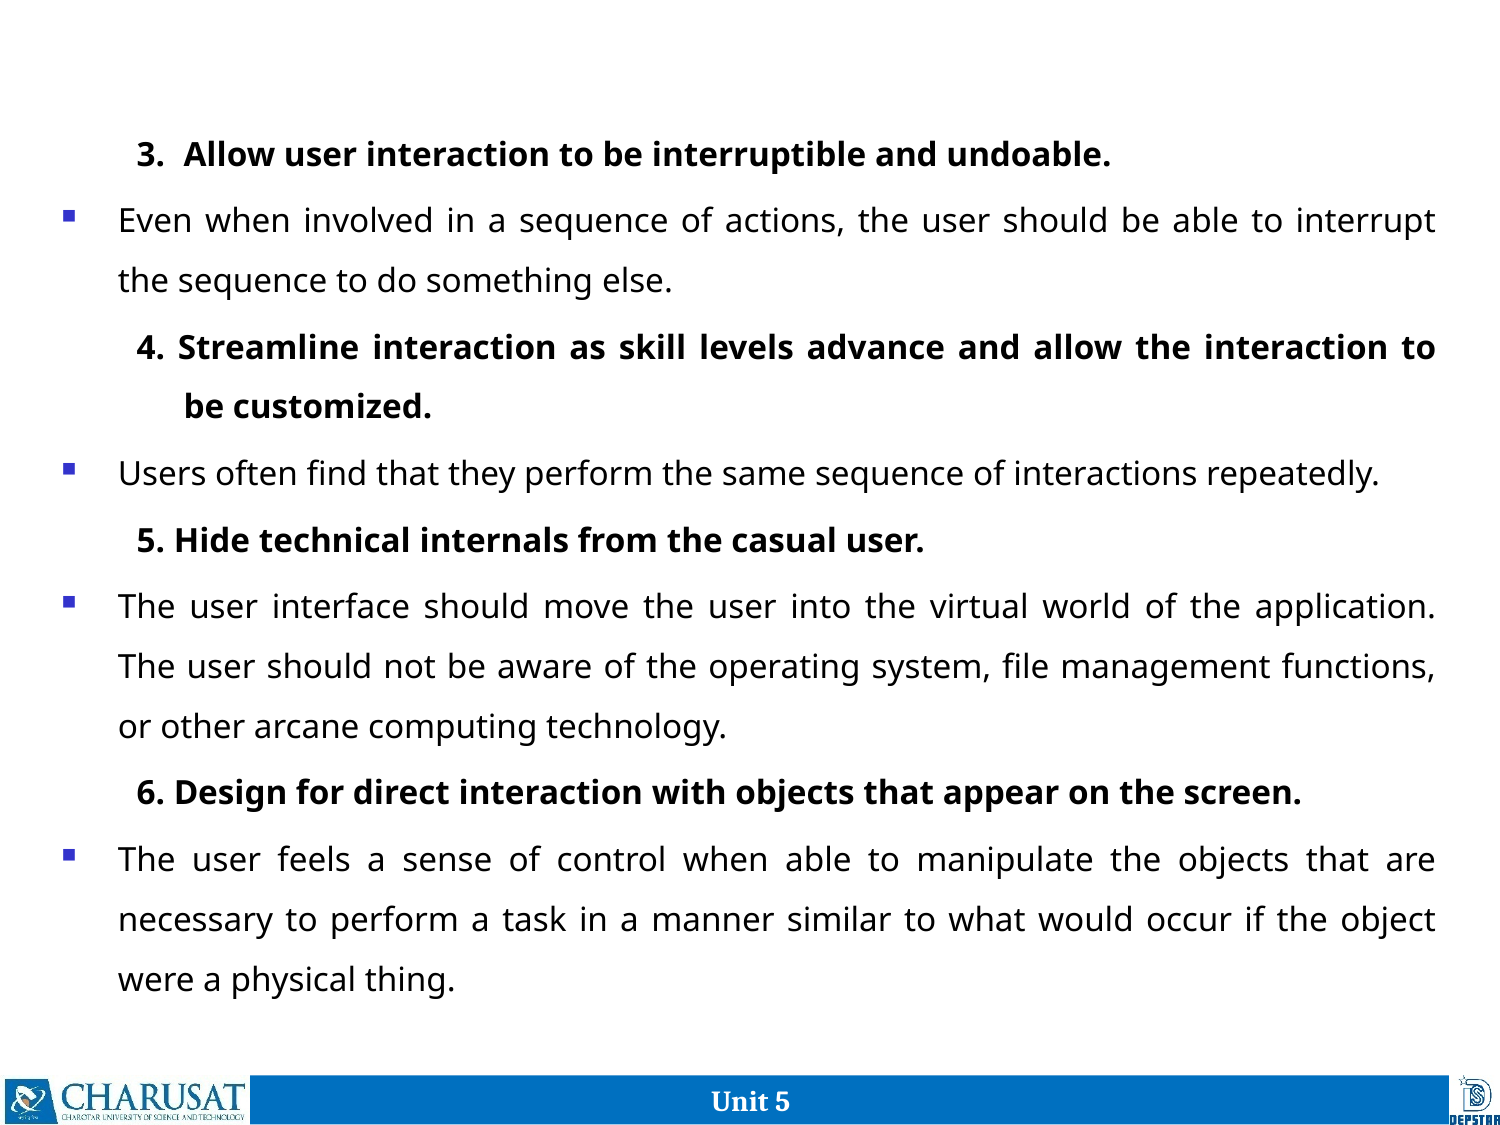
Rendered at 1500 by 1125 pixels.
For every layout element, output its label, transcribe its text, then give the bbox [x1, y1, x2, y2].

text_box Unit 5 [251, 1075, 1447, 1125]
picture [0, 1075, 250, 1125]
picture [1449, 1074, 1500, 1125]
list 3. Allow user interaction to be interruptible and undoable. Even when involved in a sequence of actions, the user should be able to interrupt the sequence to do something else. 4. Streamline interaction as skill levels advance and allow the interaction to be customized. Users often find that they perform the same sequence of interactions repeatedly. 5. Hide technical internals from the casual user. The user interface should move the user into the virtual world of the application. The user should not be aware of the operating system, file management functions, or other arcane computing technology. 6. Design for direct interaction with objects that appear on the screen. The user feels a sense of control when able to manipulate the objects that are necessary to perform a task in a manner similar to what would occur if the object were a physical thing. [46, 105, 1454, 1005]
